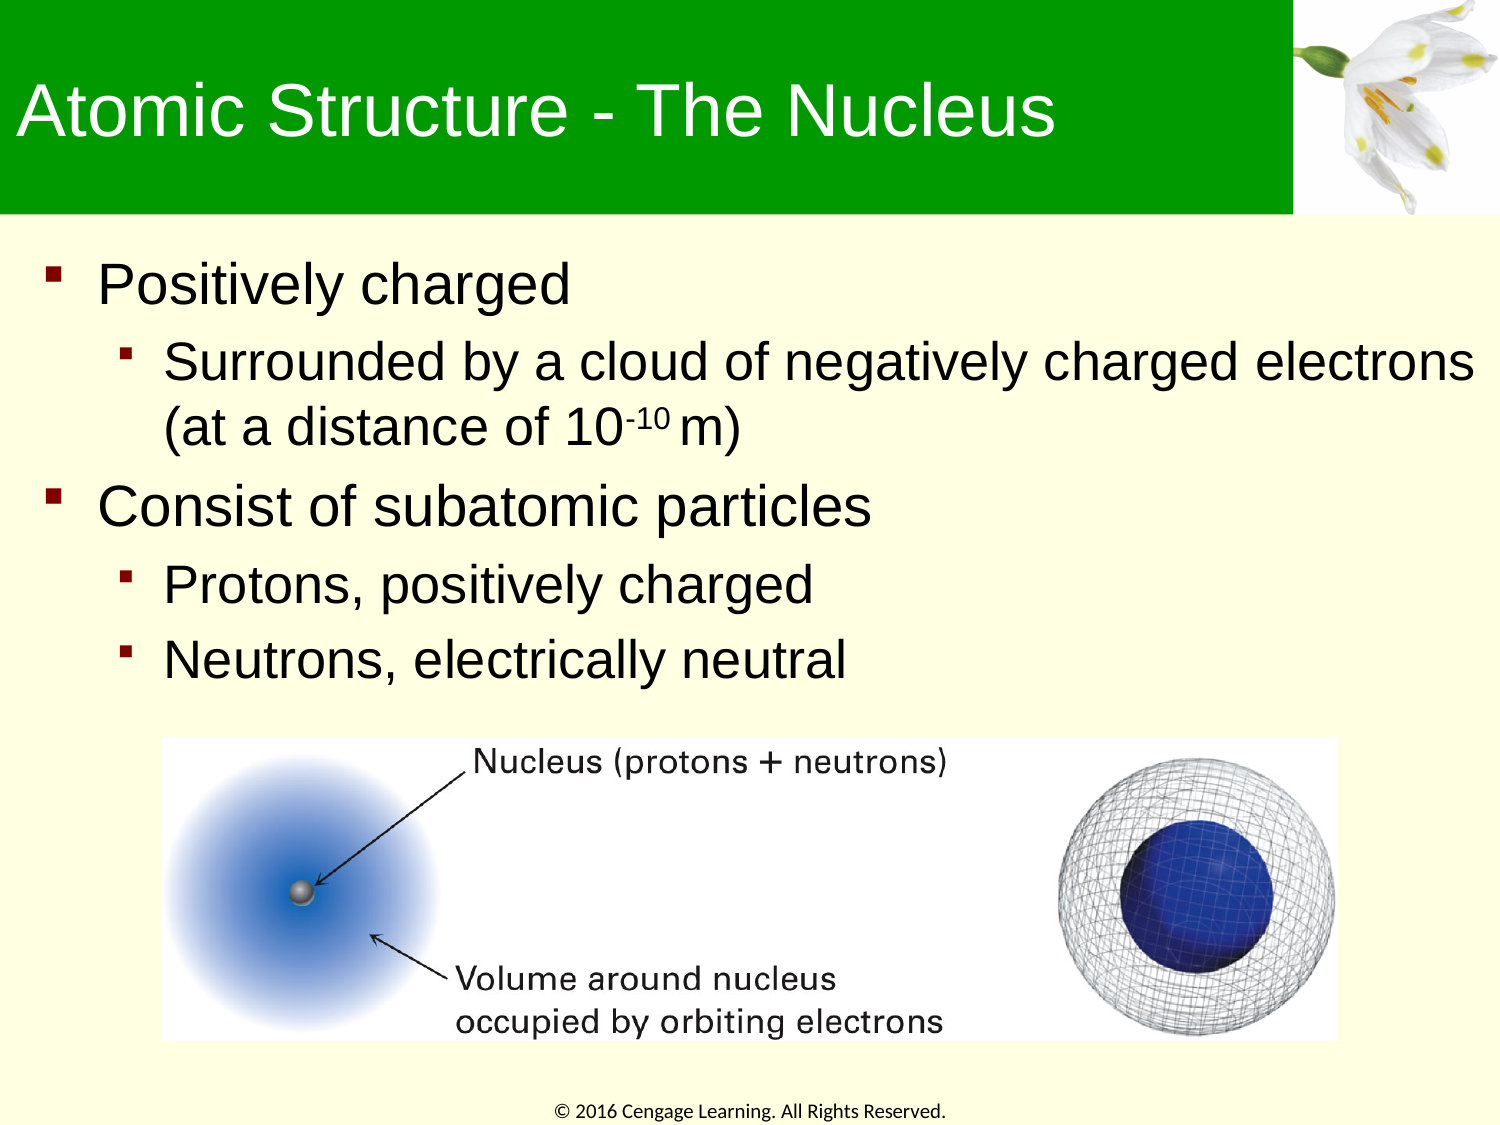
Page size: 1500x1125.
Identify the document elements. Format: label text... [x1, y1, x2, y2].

picture [162, 737, 1338, 1041]
title Atomic Structure - The Nucleus [0, 0, 1288, 213]
picture [1293, 0, 1500, 215]
list Positively charged Surrounded by a cloud of negatively charged electrons (at a distance of 10-10 m) Consist of subatomic particles Protons, positively charged Neutrons, electrically neutral [24, 237, 1500, 1063]
